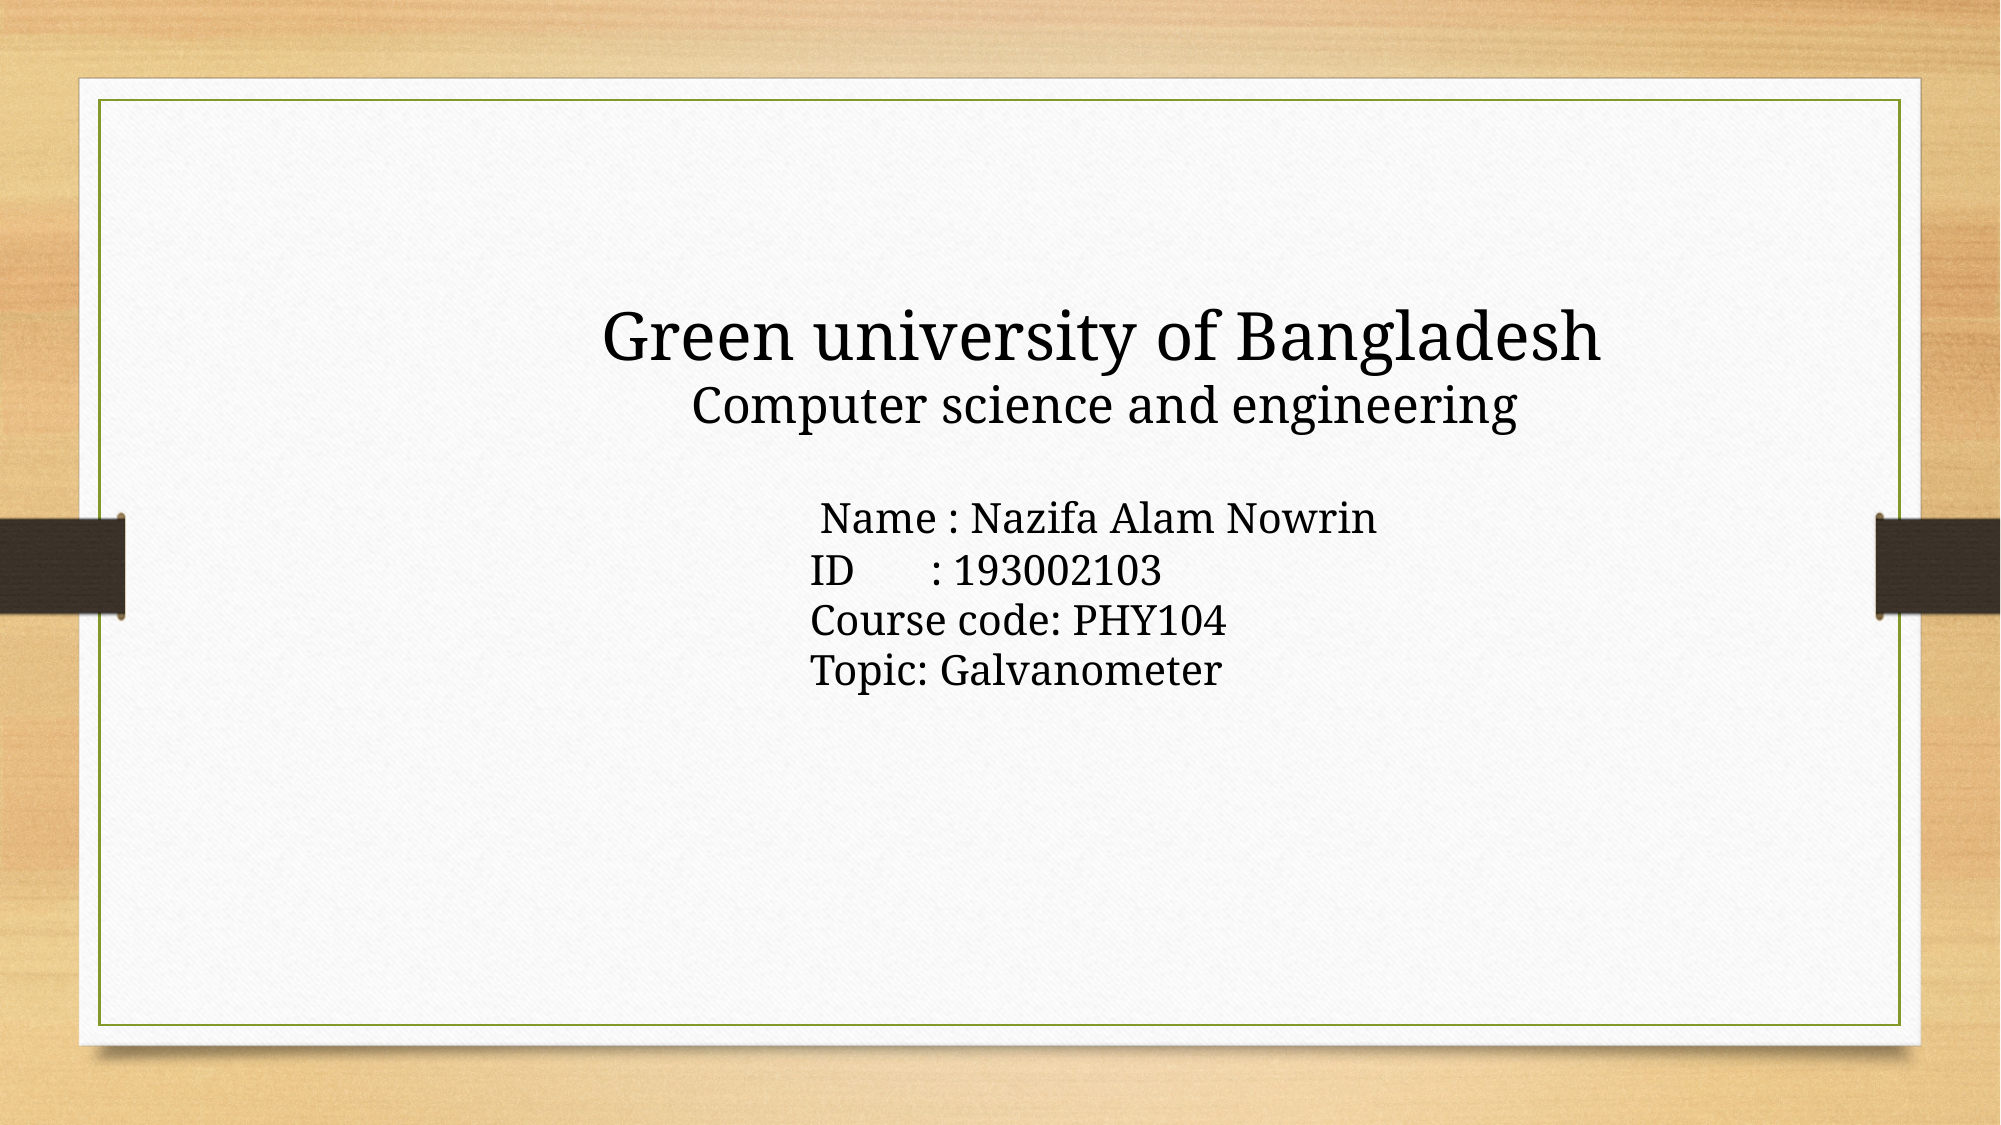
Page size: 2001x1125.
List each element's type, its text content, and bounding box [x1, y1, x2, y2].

text_box Green university of Bangladesh Computer science and engineering Name : Nazifa Alam Nowrin ID : 193002103 Course code: PHY104 Topic: Galvanometer [311, 286, 1689, 701]
picture [0, 0, 2001, 1125]
